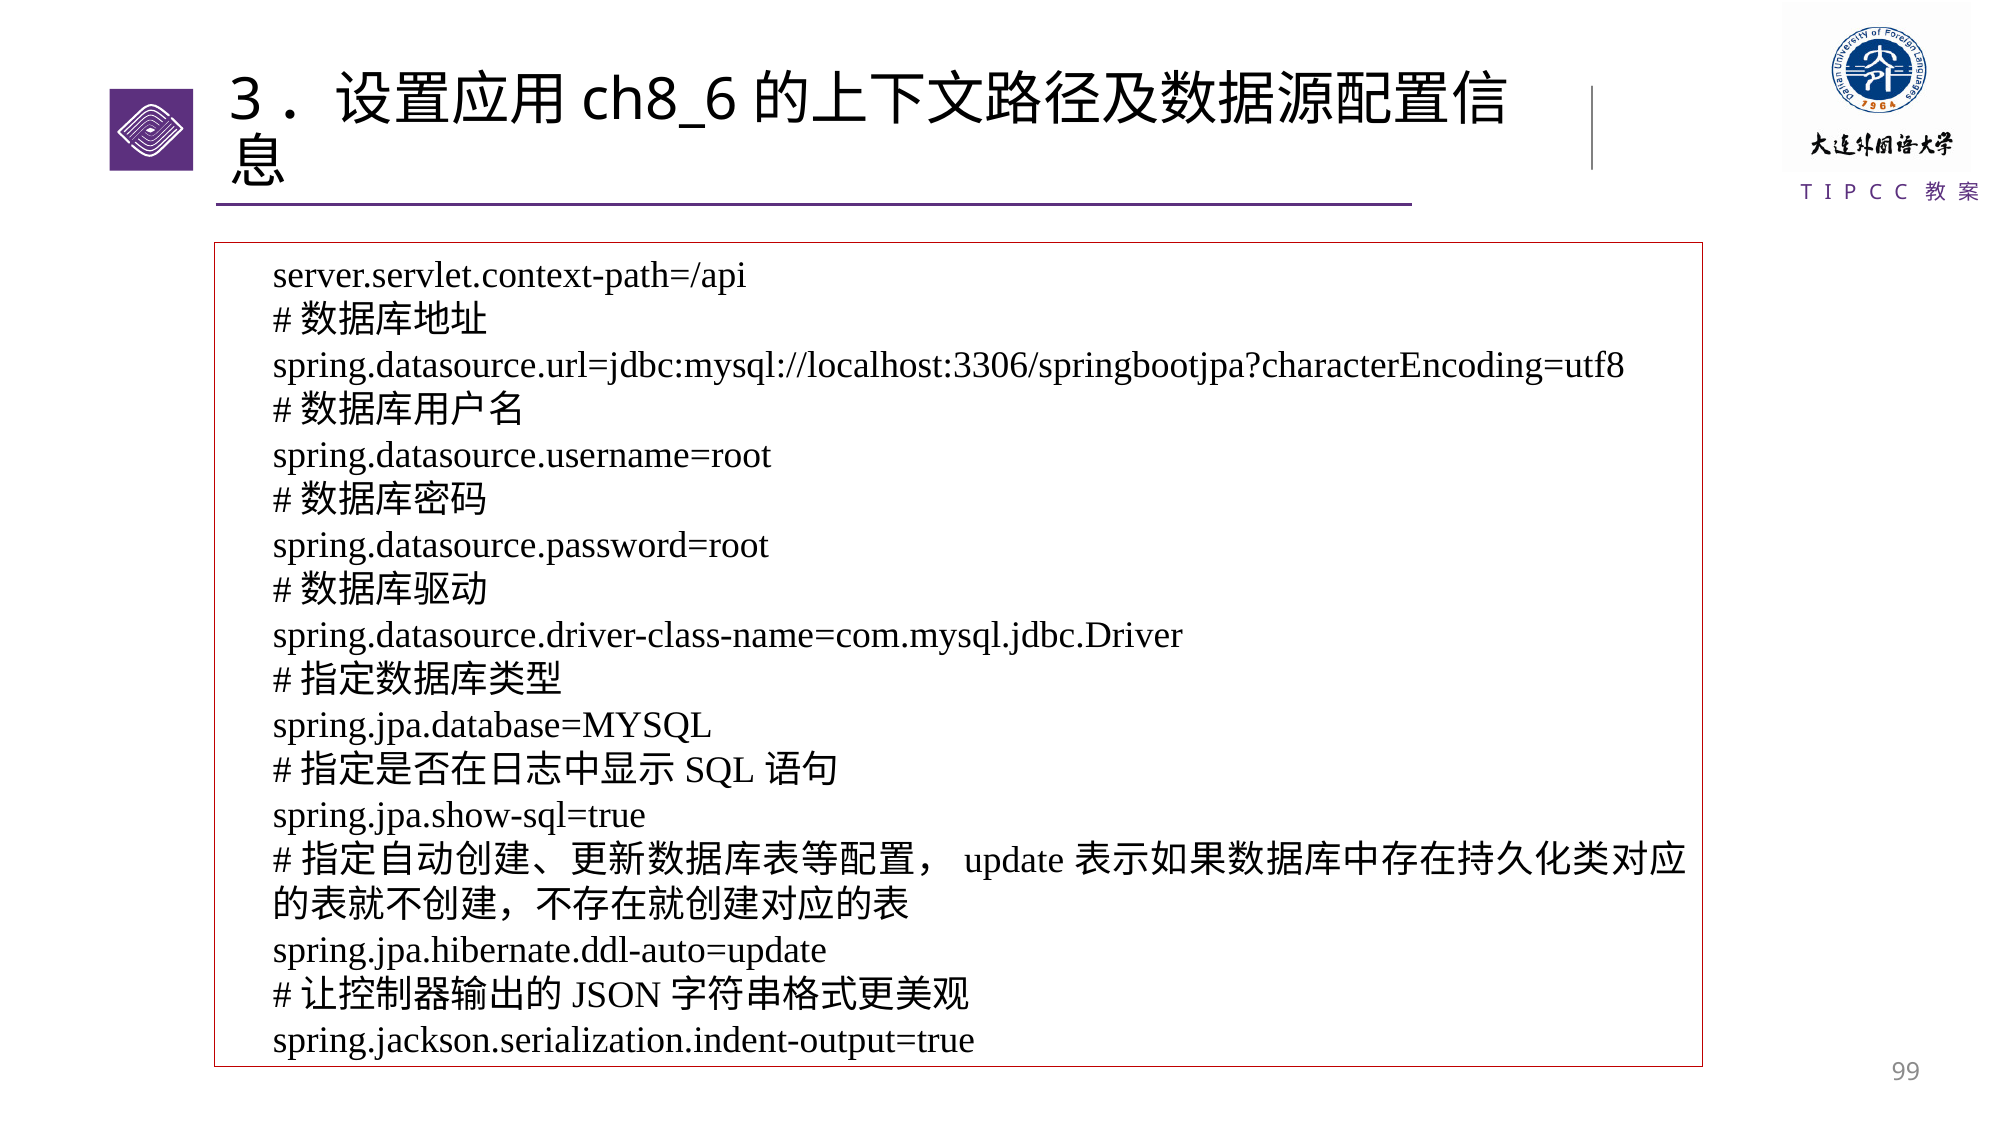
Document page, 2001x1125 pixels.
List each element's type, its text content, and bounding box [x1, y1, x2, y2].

title 3．设置应用ch8_6的上下文路径及数据源配置信息 [214, 59, 1564, 205]
picture [1782, 2, 1971, 172]
text_box server.servlet.context-path=/api #数据库地址 spring.datasource.url=jdbc:mysql://localhost:3306/springbootjpa?characterEncoding=utf8 #数据库用户名 spring.datasource.username=root #数据库密码 spring.datasource.password=root #数据库驱动 spring.datasource.driver-class-name=com.mysql.jdbc.Driver #指定数据库类型 spring.jpa.database=MYSQL #指定是否在日志中显示SQL语句 spring.jpa.show-sql=true #指定自动创建、更新数据库表等配置，update表示如果数据库中存在持久化类对应的表就不创建，不存在就创建对应的表 spring.jpa.hibernate.ddl-auto=update #让控制器输出的JSON字符串格式更美观 spring.jackson.serialization.indent-output=true [214, 242, 1703, 1067]
slide_number 98 [1485, 1042, 1936, 1103]
